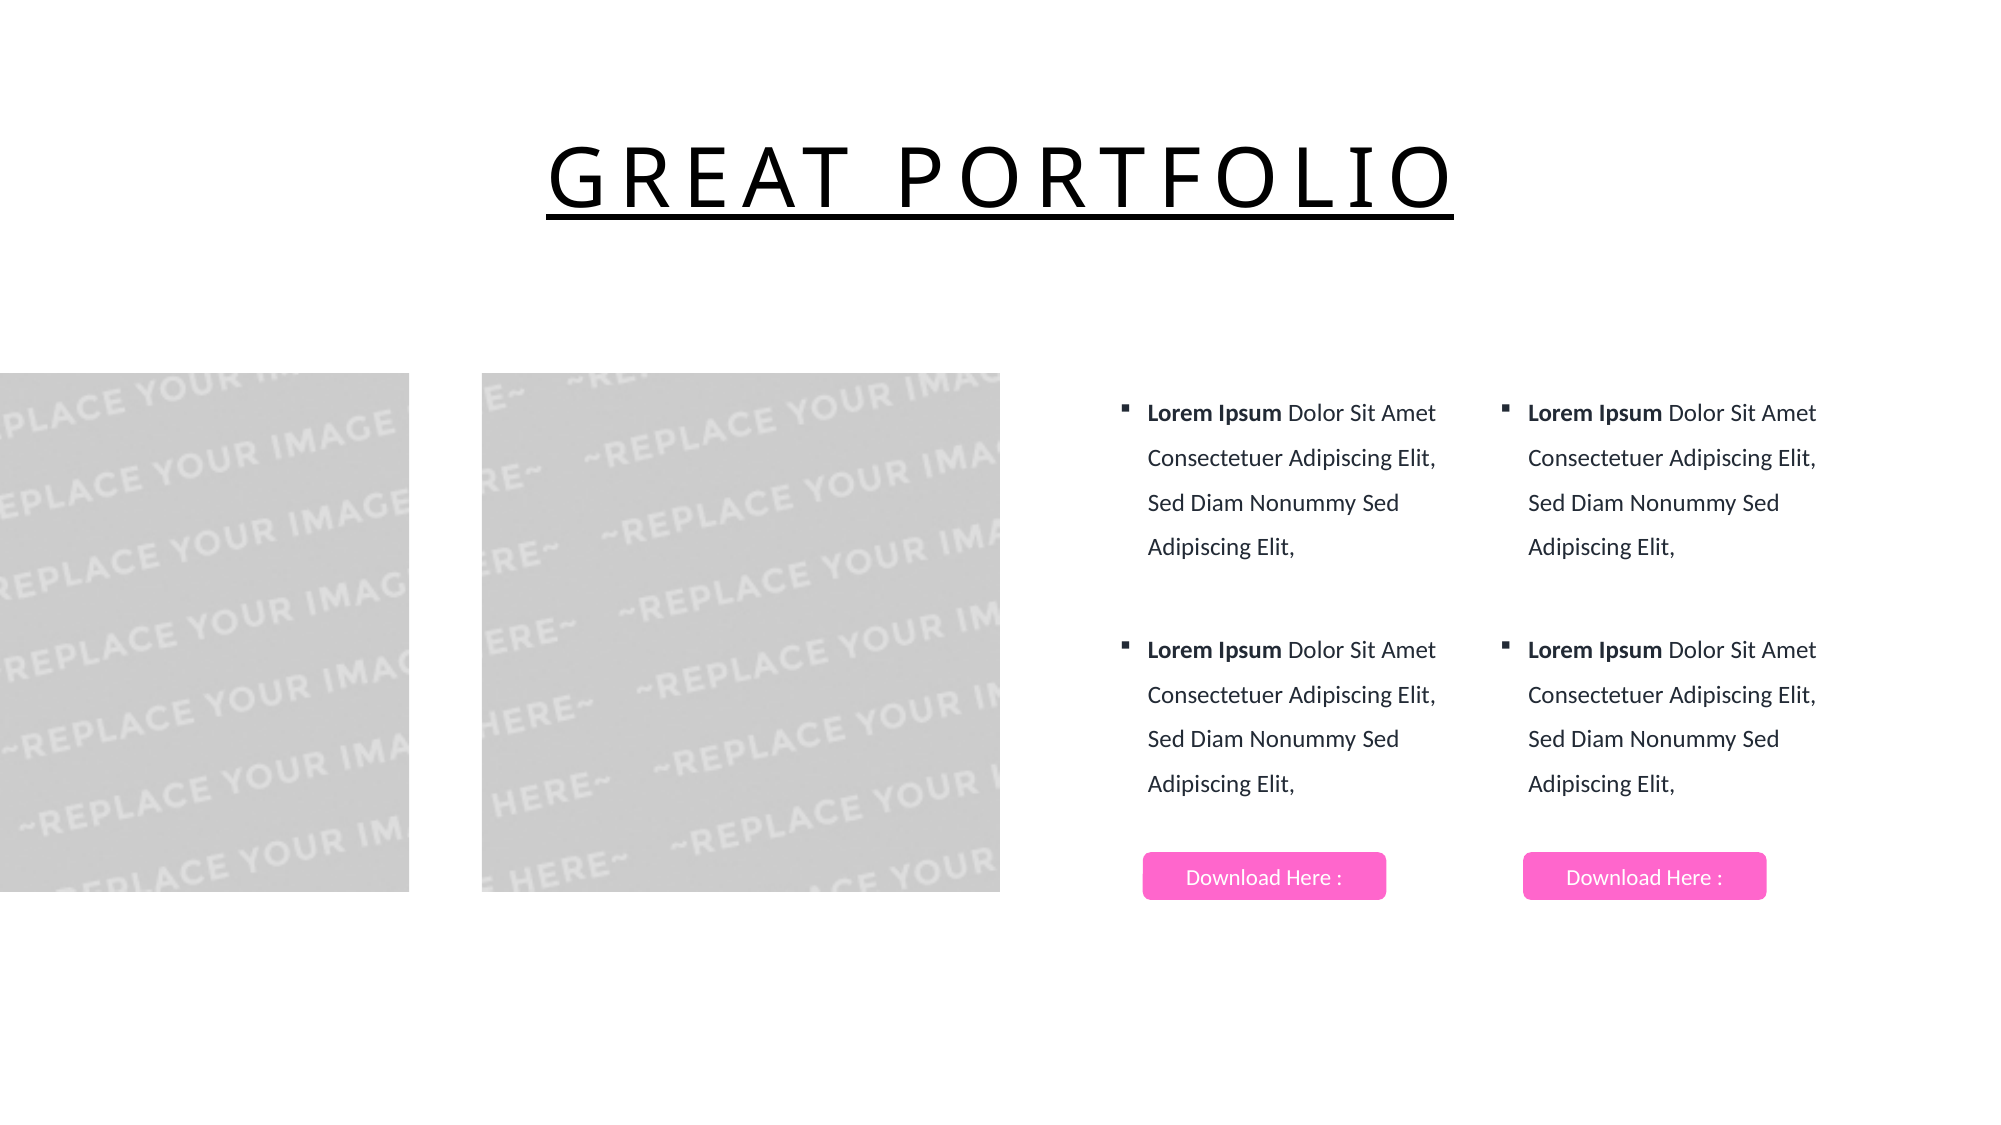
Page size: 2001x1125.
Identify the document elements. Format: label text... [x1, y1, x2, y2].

text_box Download Here : [1522, 851, 1768, 901]
text_box Download Here : [1141, 851, 1388, 901]
picture [0, 373, 410, 893]
picture [481, 373, 1001, 893]
text_box Lorem Ipsum Dolor Sit Amet Consectetuer Adipiscing Elit, Sed Diam Nonummy Sed Adipiscing Elit, [1104, 373, 1457, 569]
text_box GREAT PORTFOLIO [531, 116, 1469, 232]
text_box Lorem Ipsum Dolor Sit Amet Consectetuer Adipiscing Elit, Sed Diam Nonummy Sed Adipiscing Elit, [1104, 610, 1457, 806]
text_box Lorem Ipsum Dolor Sit Amet Consectetuer Adipiscing Elit, Sed Diam Nonummy Sed Adipiscing Elit, [1485, 373, 1838, 569]
text_box Lorem Ipsum Dolor Sit Amet Consectetuer Adipiscing Elit, Sed Diam Nonummy Sed Adipiscing Elit, [1485, 610, 1838, 806]
